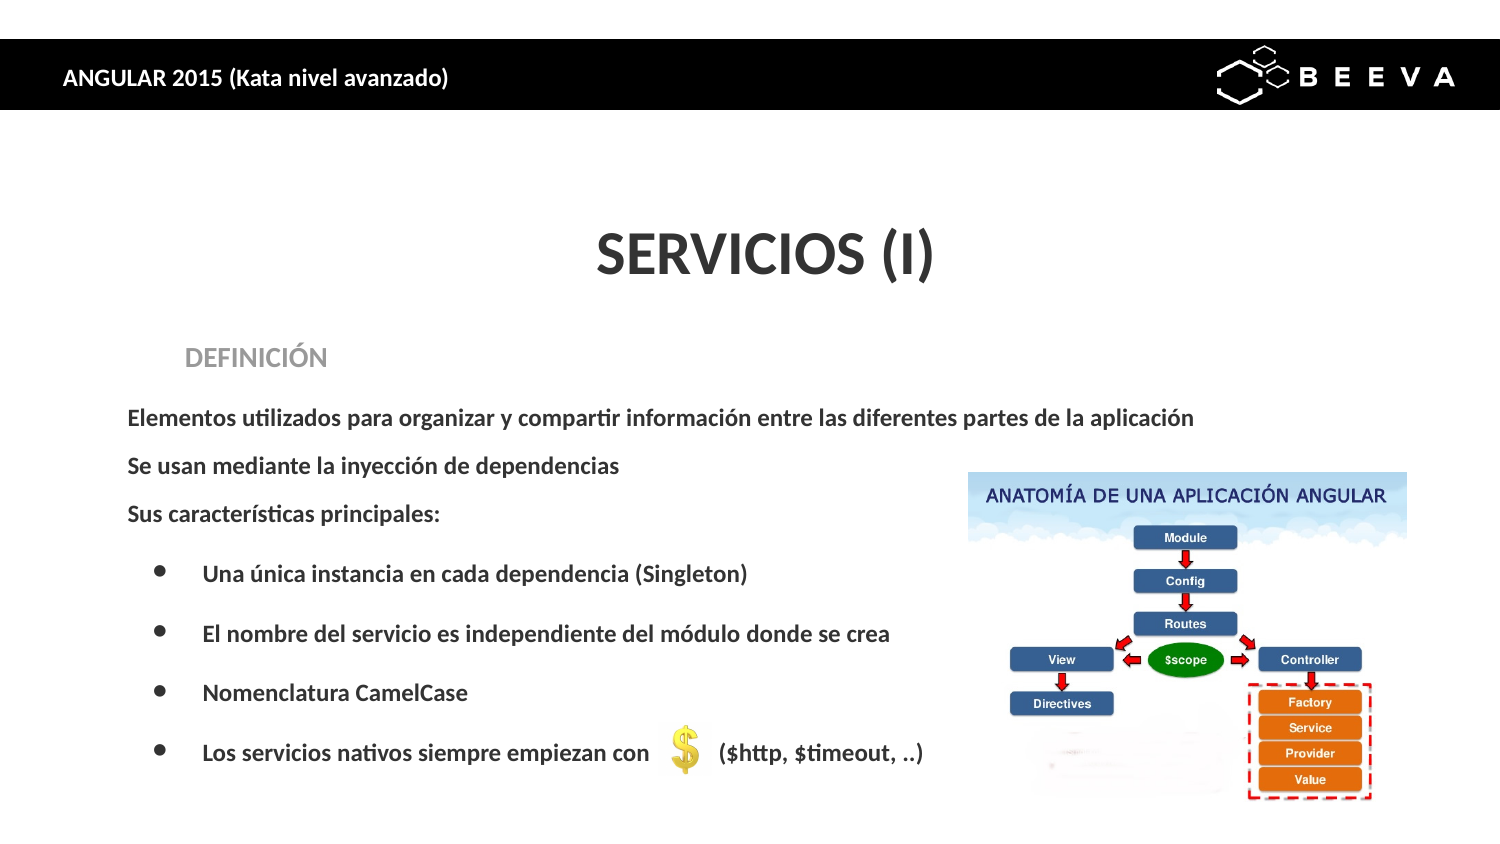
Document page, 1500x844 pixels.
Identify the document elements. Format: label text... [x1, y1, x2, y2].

list Elementos utilizados para organizar y compartir información entre las diferentes partes de la aplicación [112, 394, 1225, 436]
list Se usan mediante la inyección de dependencias [112, 442, 676, 484]
list SERVICIOS (I) [129, 204, 1404, 302]
list Sus características principales: Una única instancia en cada dependencia (Singleton) El nombre del servicio es independiente del módulo donde se crea Nomenclatura CamelCase Los servicios nativos siempre empiezan con ($http, $timeout, ..) [112, 489, 1051, 820]
list DEFINICIÓN [169, 330, 757, 372]
picture [968, 471, 1408, 802]
list ANGULAR 2015 (Kata nivel avanzado) [47, 53, 1062, 96]
picture [657, 722, 712, 776]
picture [1217, 44, 1455, 105]
text_box [0, 40, 1500, 109]
